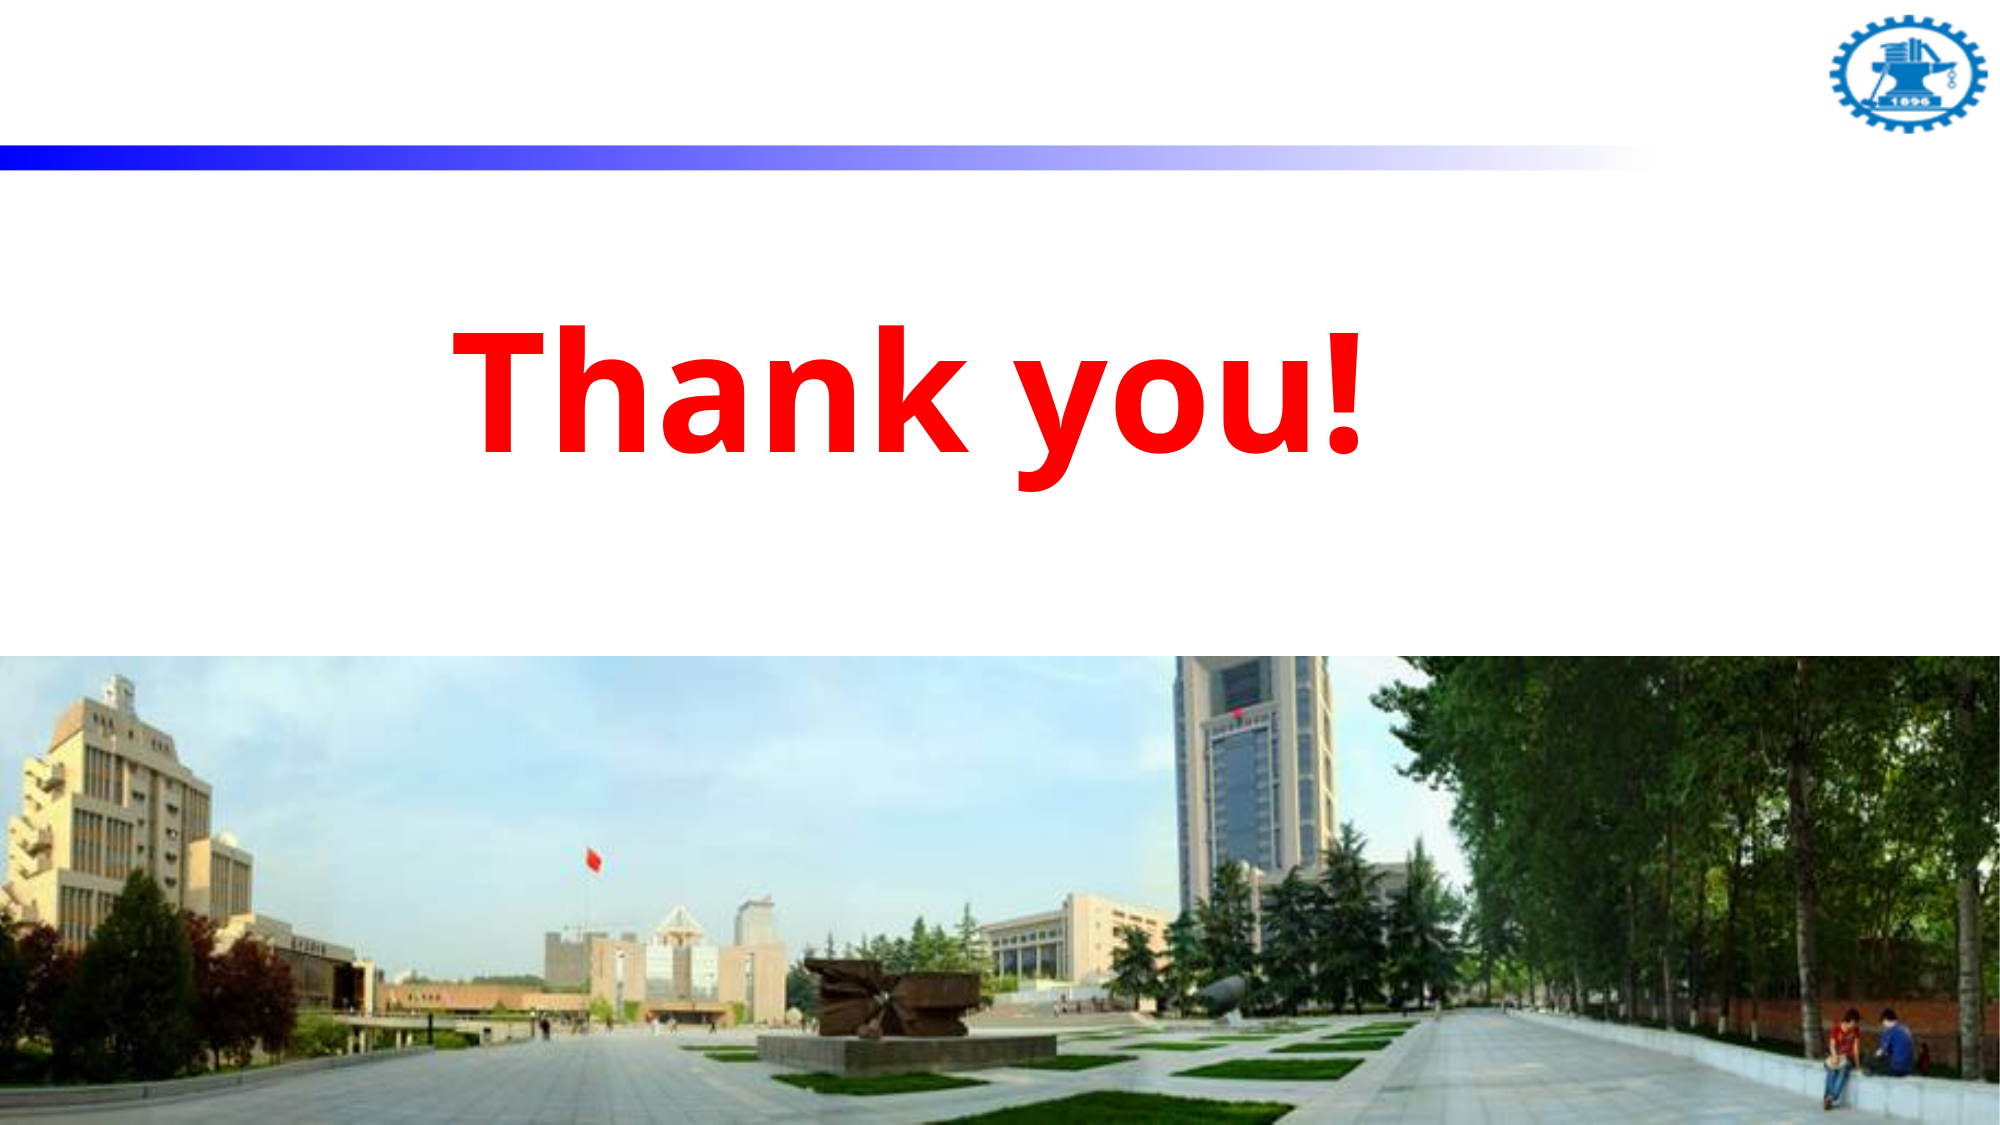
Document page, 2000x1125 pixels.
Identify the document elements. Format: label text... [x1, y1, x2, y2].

picture [0, 0, 2000, 1125]
text_box Thank you! [435, 278, 1384, 494]
